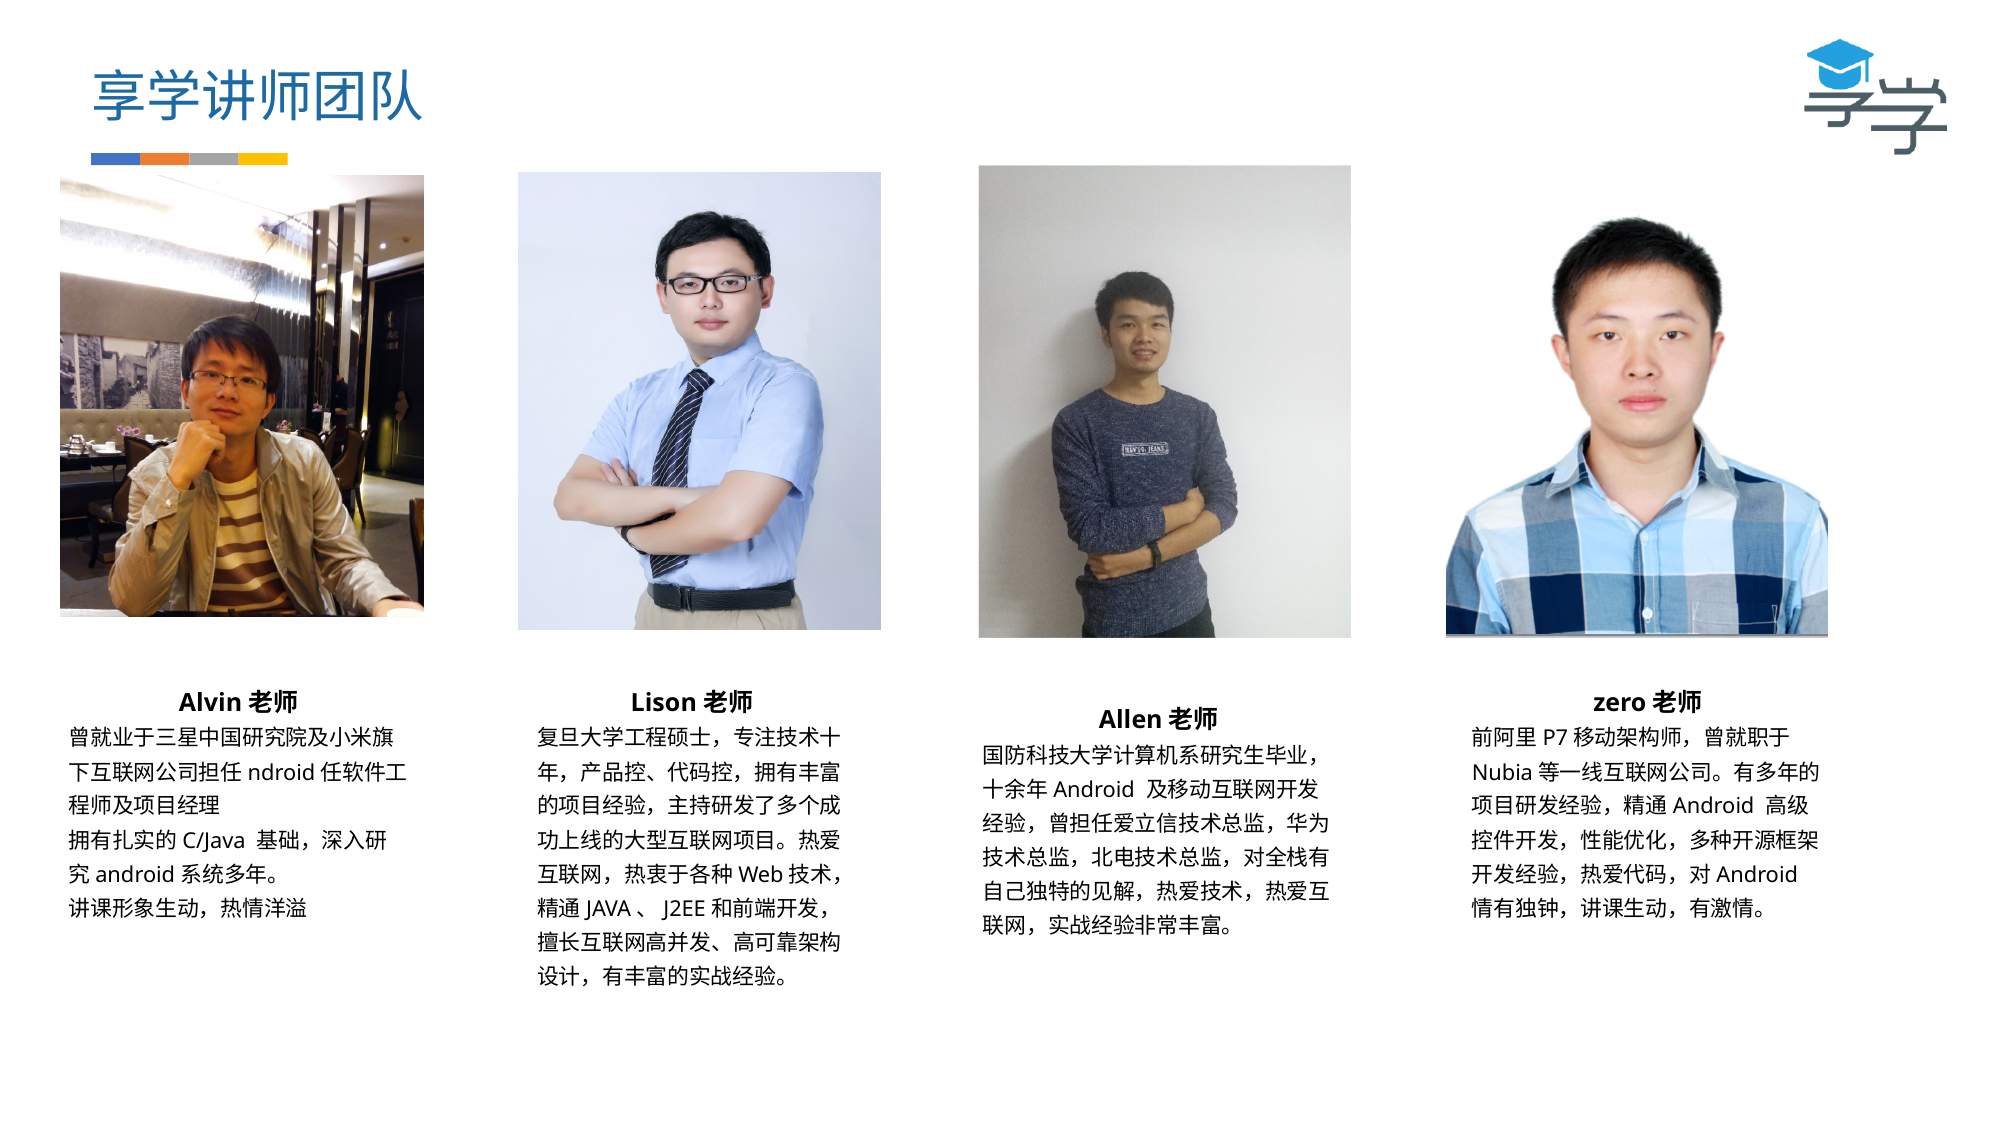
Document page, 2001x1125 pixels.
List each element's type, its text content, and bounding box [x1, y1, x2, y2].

picture [927, 166, 1400, 637]
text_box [90, 152, 288, 166]
text_box Allen老师 国防科技大学计算机系研究生毕业， 十余年Android 及移动互联网开发经验，曾担任爱立信技术总监，华为技术总监，北电技术总监，对全栈有自己独特的见解，热爱技术，热爱互联网，实战经验非常丰富。 [968, 681, 1350, 946]
picture [518, 172, 881, 630]
text_box 享学讲师团队 [91, 60, 699, 128]
picture [1446, 20, 1952, 638]
text_box zero老师 前阿里P7移动架构师，曾就职于Nubia等一线互联网公司。有多年的项目研发经验，精通Android 高级控件开发，性能优化，多种开源框架开发经验，热爱代码，对Android情有独钟，讲课生动，有激情。 [1457, 663, 1839, 928]
text_box Alvin老师 曾就业于三星中国研究院及小米旗下互联网公司担任ndroid任软件工程师及项目经理 拥有扎实的C/Java 基础，深入研究android系统多年。 讲课形象生动，热情洋溢 [53, 663, 424, 928]
text_box Lison老师 复旦大学工程硕士，专注技术十年，产品控、代码控，拥有丰富的项目经验，主持研发了多个成功上线的大型互联网项目。热爱互联网，热衷于各种Web技术，精通JAVA、J2EE和前端开发，擅长互联网高并发、高可靠架构设计，有丰富的实战经验。 [522, 663, 861, 997]
picture [60, 175, 424, 617]
